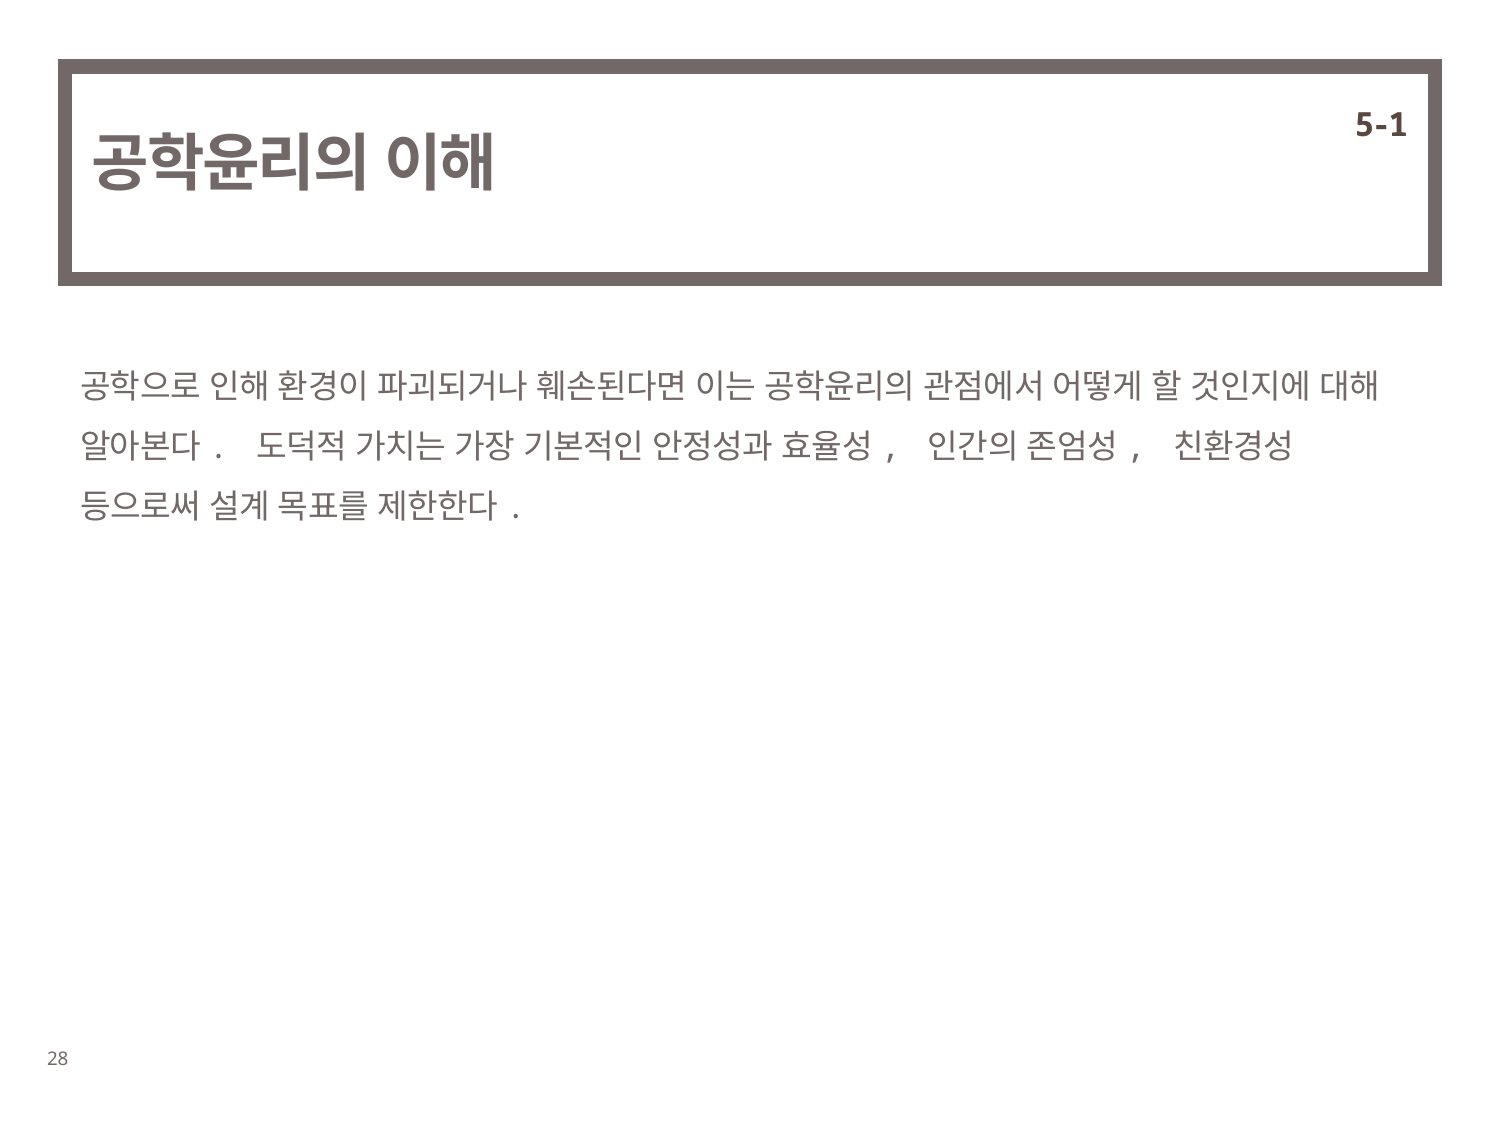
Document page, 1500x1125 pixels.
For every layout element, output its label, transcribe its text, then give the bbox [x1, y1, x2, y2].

text_box 공학으로 인해 환경이 파괴되거나 훼손된다면 이는 공학윤리의 관점에서 어떻게 할 것인지에 대해 알아본다. 도덕적 가치는 가장 기본적인 안정성과 효율성, 인간의 존엄성, 친환경성 등으로써 설계 목표를 제한한다. [64, 338, 1436, 622]
text_box [63, 64, 1437, 281]
text_box 5-1 [1153, 19, 1424, 197]
